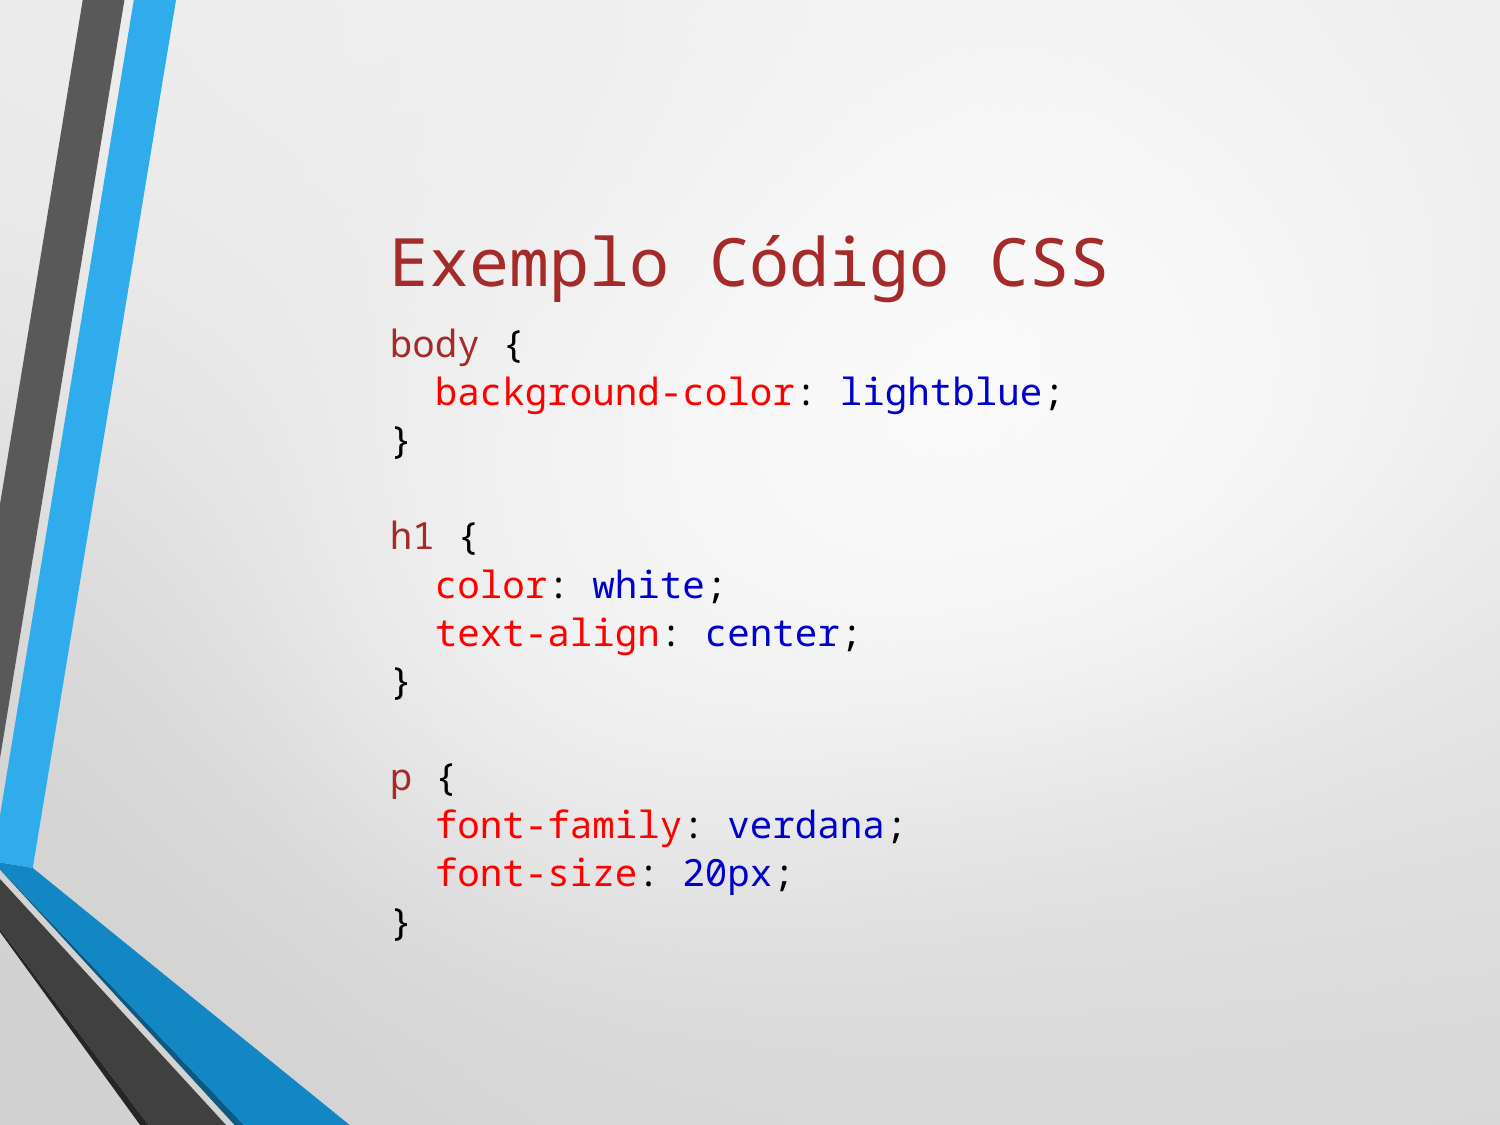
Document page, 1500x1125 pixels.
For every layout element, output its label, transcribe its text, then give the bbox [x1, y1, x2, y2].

text_box Exemplo Código CSS body { background-color: lightblue; } h1 { color: white; text-align: center; } p { font-family: verdana; font-size: 20px; } [374, 207, 1125, 950]
